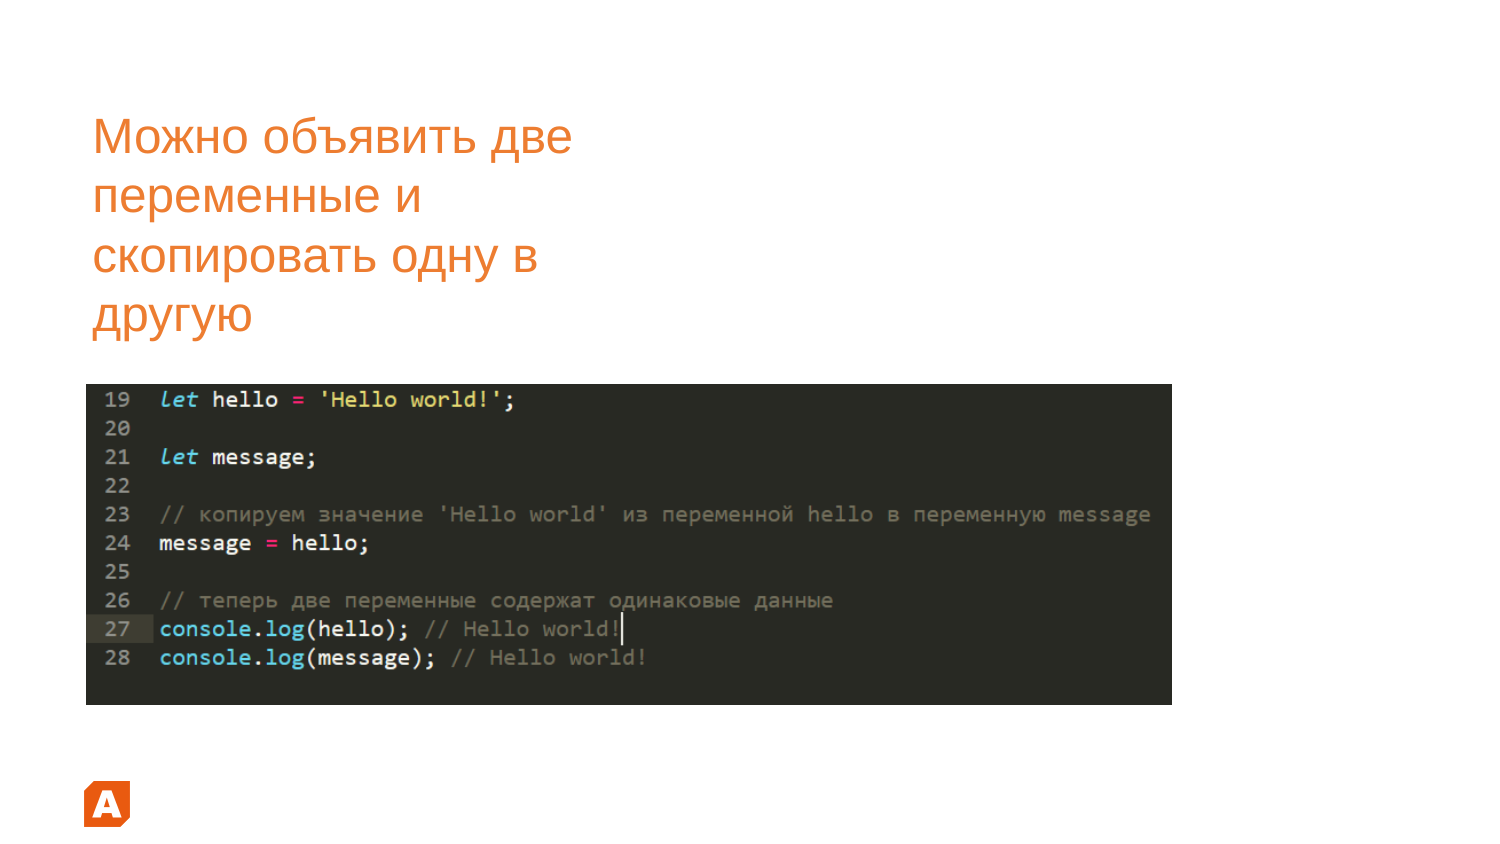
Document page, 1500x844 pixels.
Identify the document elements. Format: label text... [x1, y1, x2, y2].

picture [86, 384, 1172, 705]
picture [84, 781, 130, 827]
title Можно объявить две переменные и скопировать одну в другую [86, 97, 629, 347]
